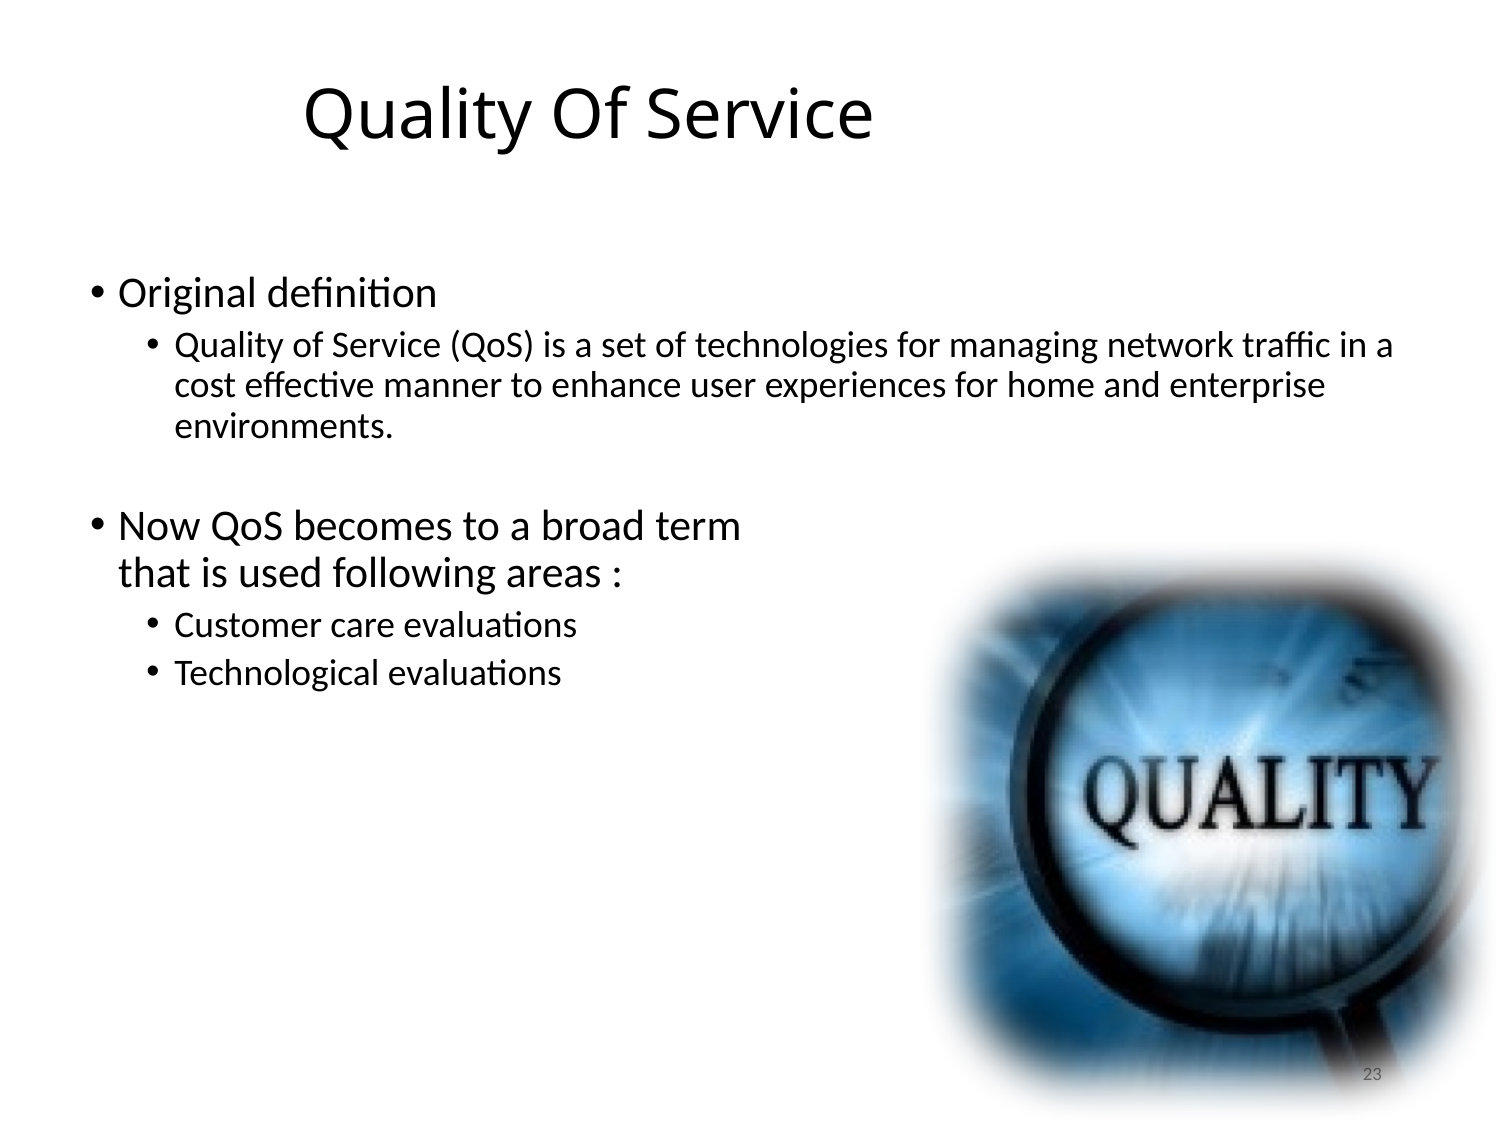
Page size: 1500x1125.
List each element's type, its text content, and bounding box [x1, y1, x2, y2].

list Original definition Quality of Service (QoS) is a set of technologies for managing network traffic in a cost effective manner to enhance user experiences for home and enterprise environments. Now QoS becomes to a broad term that is used following areas : Customer care evaluations Technological evaluations [75, 262, 1425, 825]
title Quality Of Service [287, 45, 1425, 188]
picture [915, 536, 1500, 1125]
